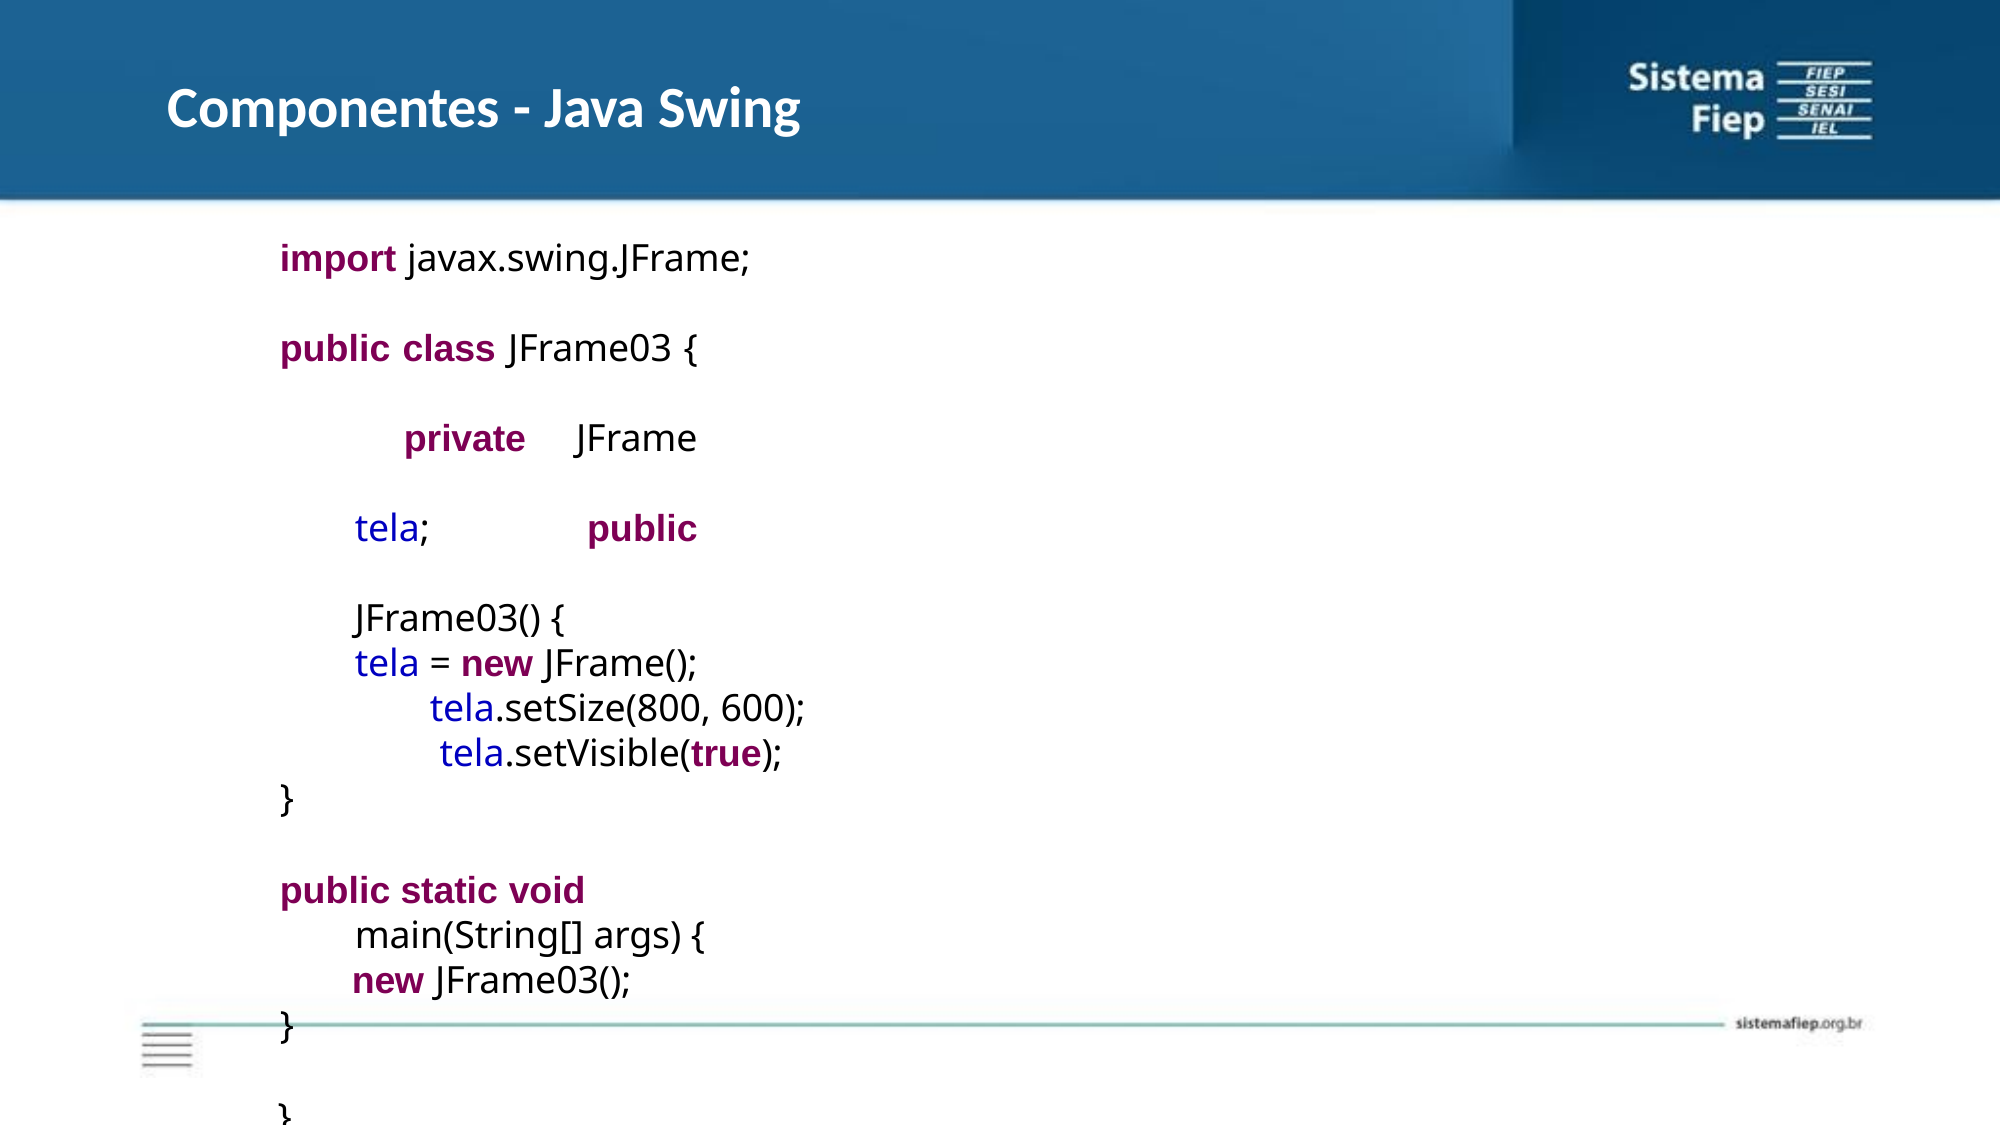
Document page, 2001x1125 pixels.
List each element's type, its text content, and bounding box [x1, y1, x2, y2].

text_box import javax.swing.JFrame; public class JFrame03 { private JFrame tela; public JFrame03() { tela = new JFrame(); tela.setSize(800, 600); tela.setVisible(true); } public static void main(String[] args) { new JFrame03(); } } [277, 231, 1005, 1125]
picture [0, 0, 2000, 1078]
title Componentes - Java Swing [165, 66, 810, 257]
